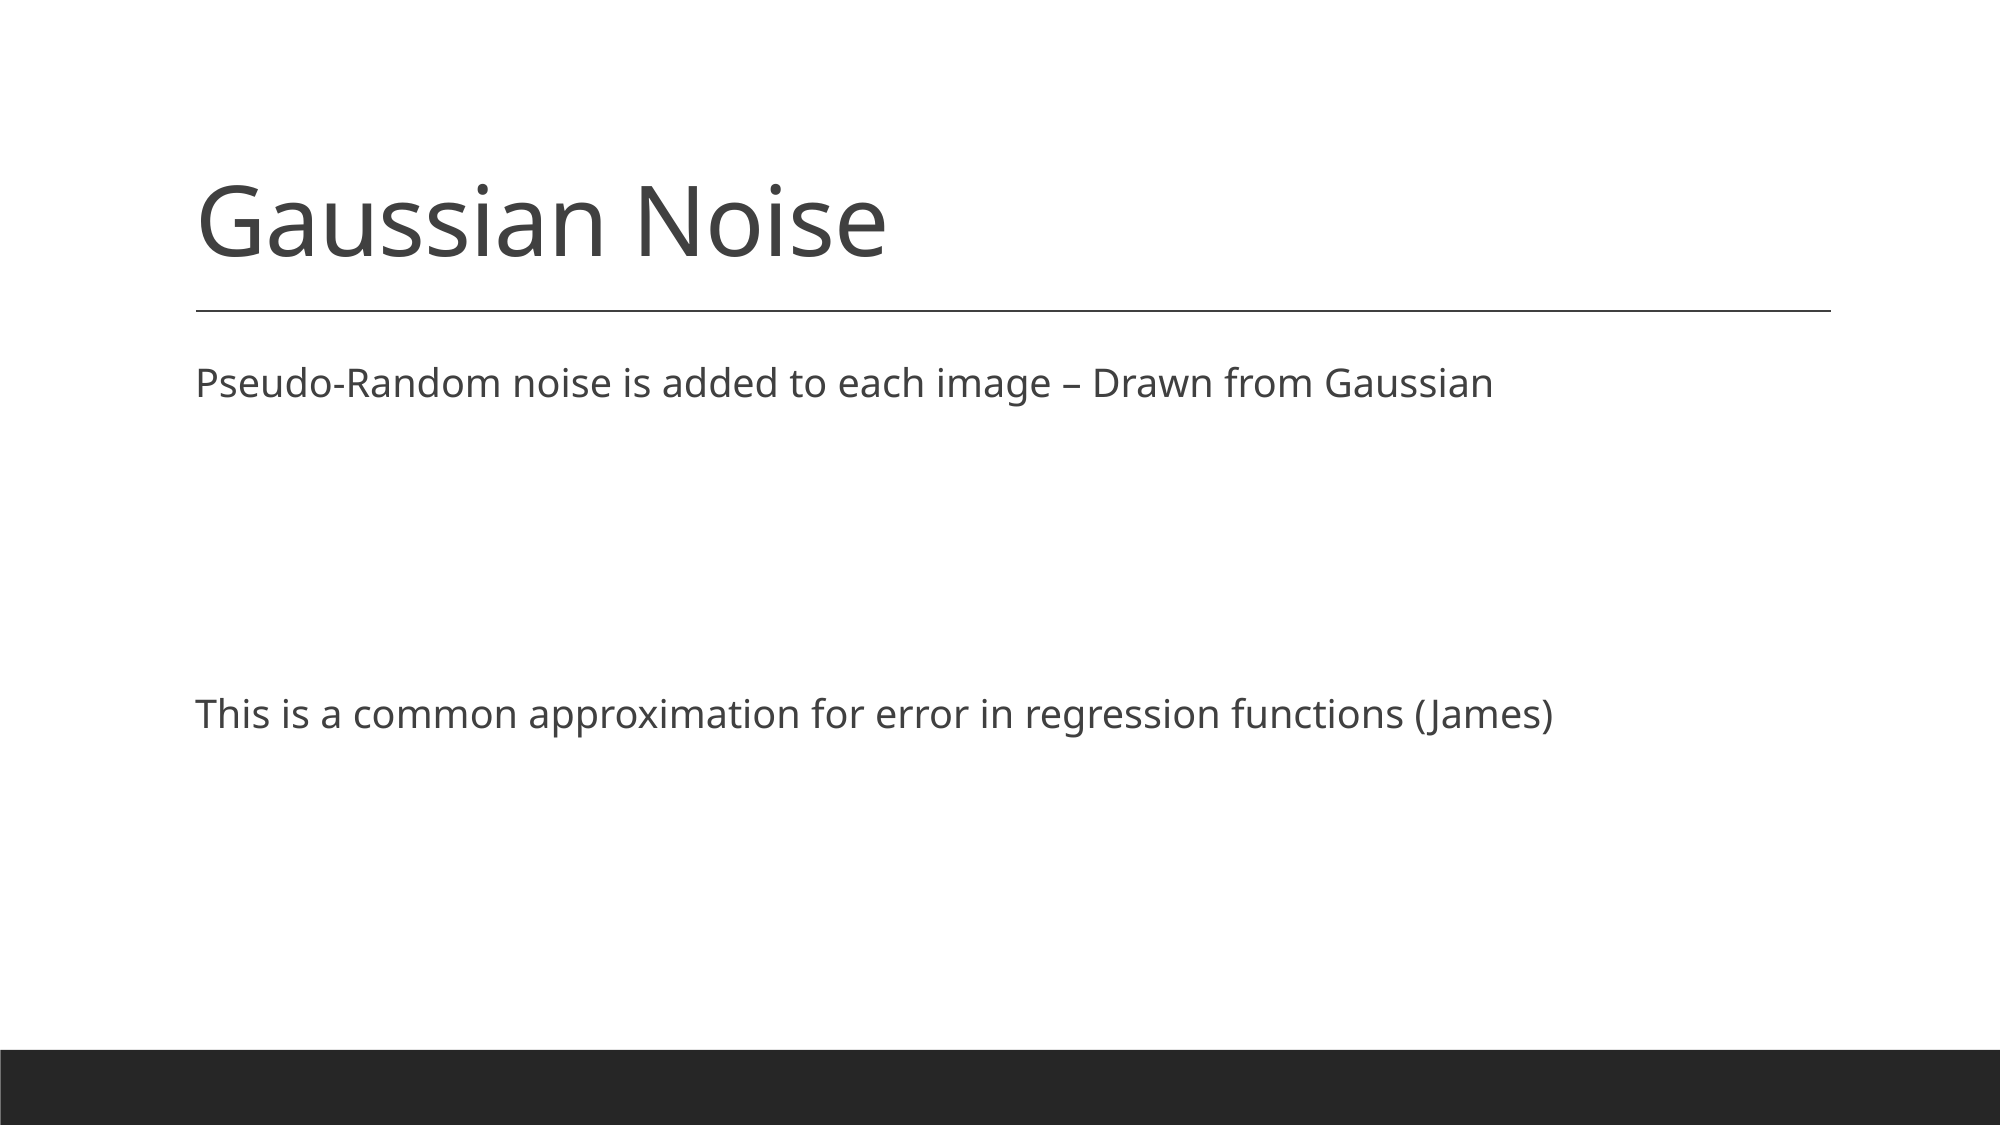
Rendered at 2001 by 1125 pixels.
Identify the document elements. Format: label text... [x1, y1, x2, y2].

title Gaussian Noise [180, 47, 1830, 285]
